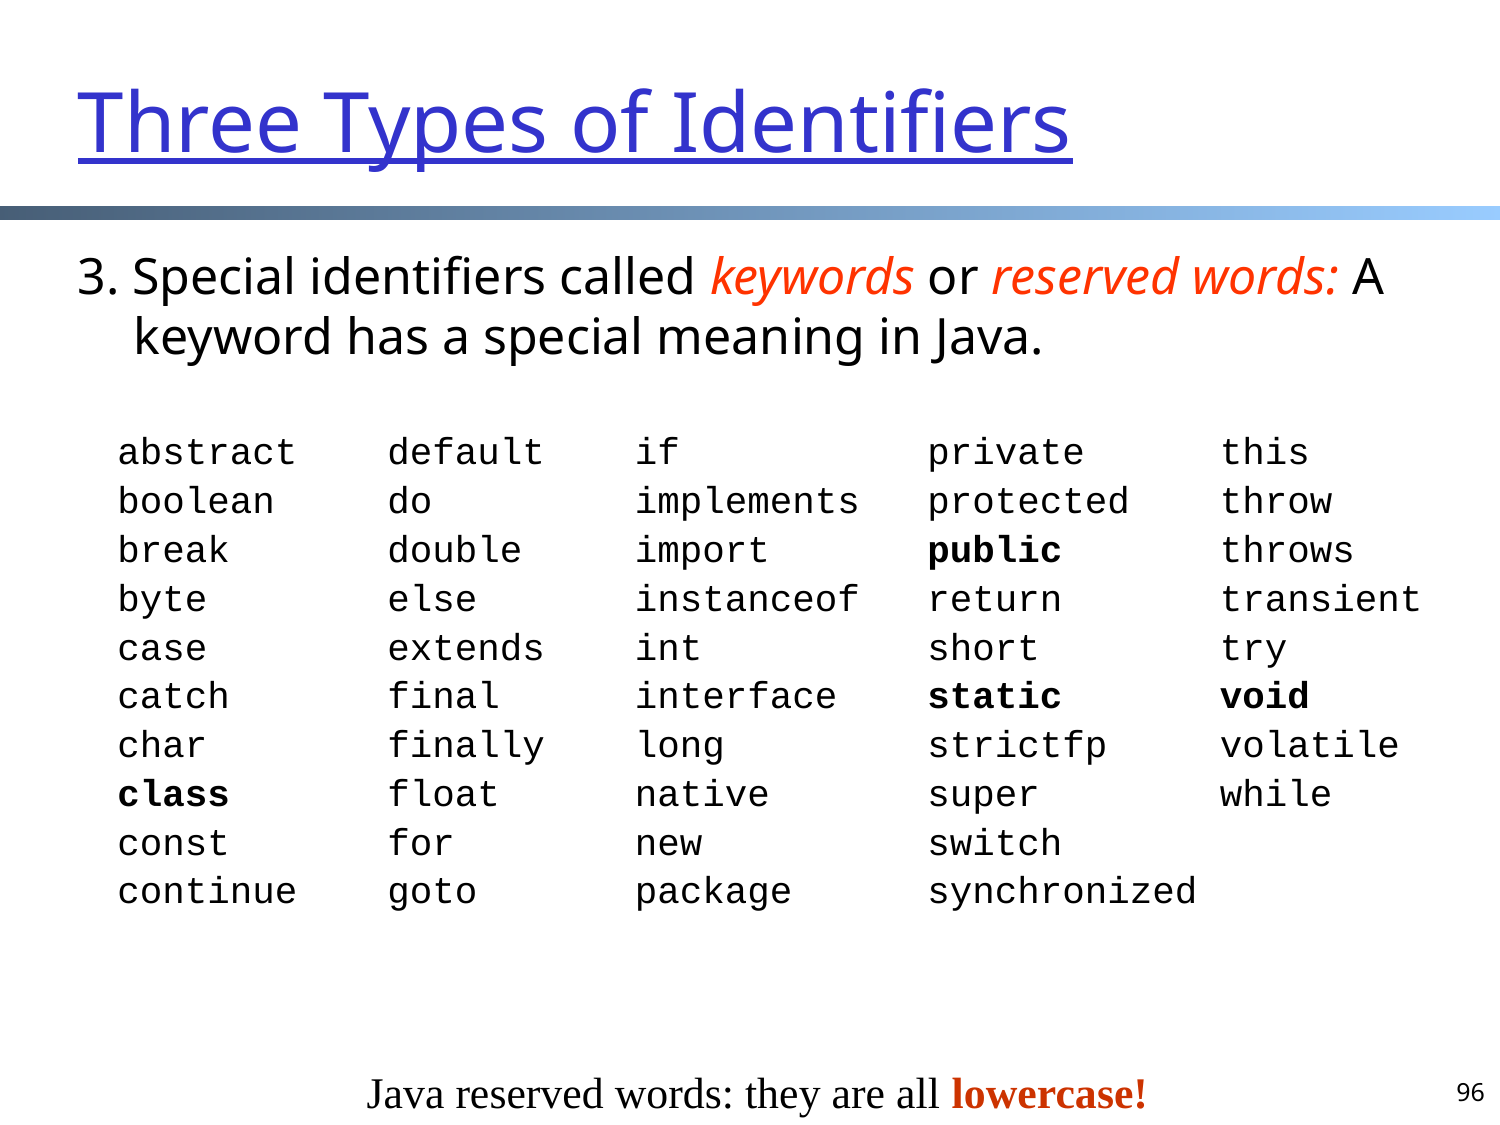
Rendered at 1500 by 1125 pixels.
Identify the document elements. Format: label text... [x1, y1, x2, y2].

text_box abstract default if private this boolean do implements protected throw break double import public throws byte else instanceof return transient case extends int short try catch final interface static void char finally long strictfp volatile class float native super while const for new switch continue goto package synchronized [12, 425, 1475, 920]
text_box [1424, 207, 1428, 219]
text_box 3. Special identifiers called keywords or reserved words: A keyword has a special meaning in Java. [62, 237, 1425, 425]
slide_number 96 [1424, 1068, 1500, 1125]
text_box Three Types of Identifiers [62, 62, 1308, 175]
text_box Java reserved words: they are all lowercase! [340, 1057, 1164, 1125]
